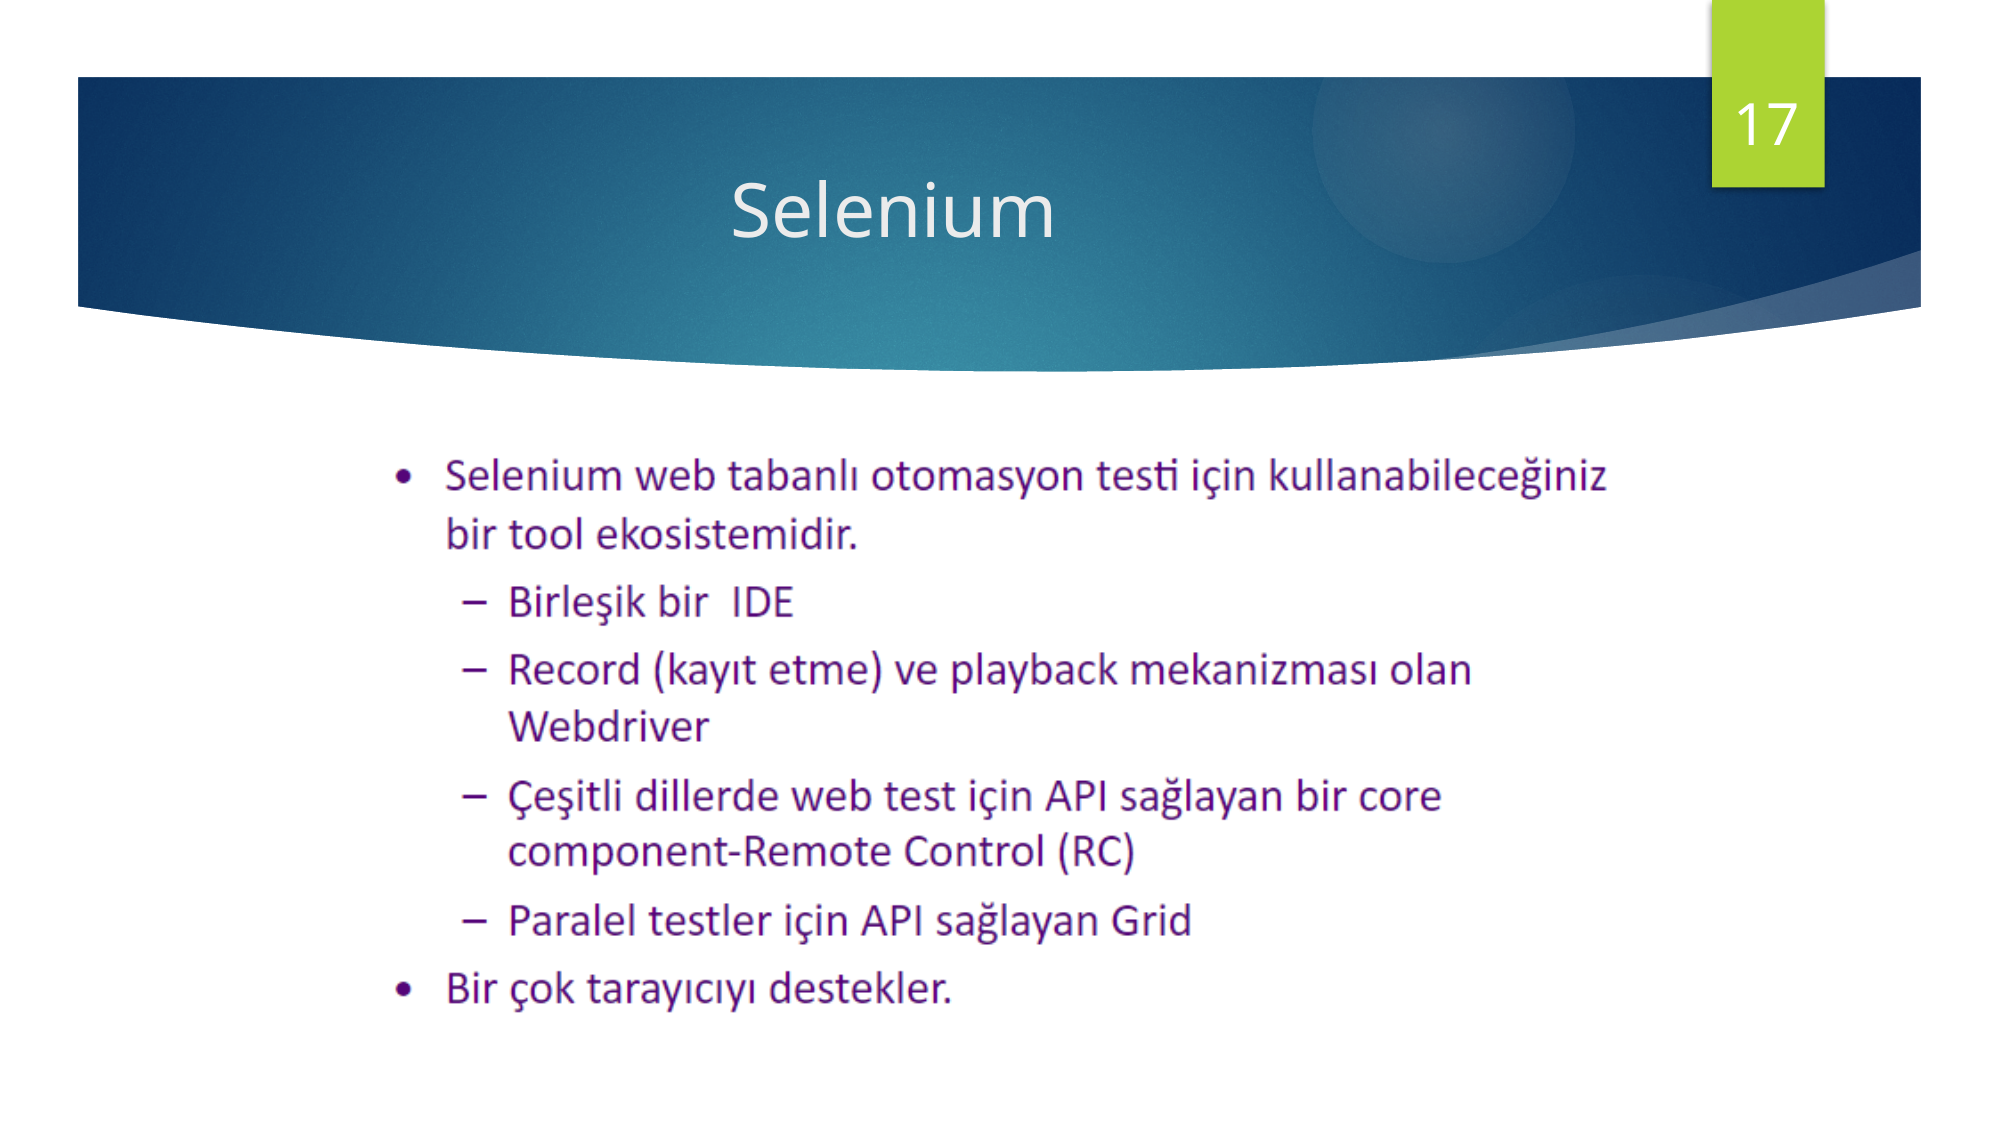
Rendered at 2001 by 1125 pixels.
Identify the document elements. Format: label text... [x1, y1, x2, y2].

slide_number 17 [1698, 48, 1836, 175]
picture [341, 375, 1649, 1058]
title Selenium [715, 149, 1410, 266]
